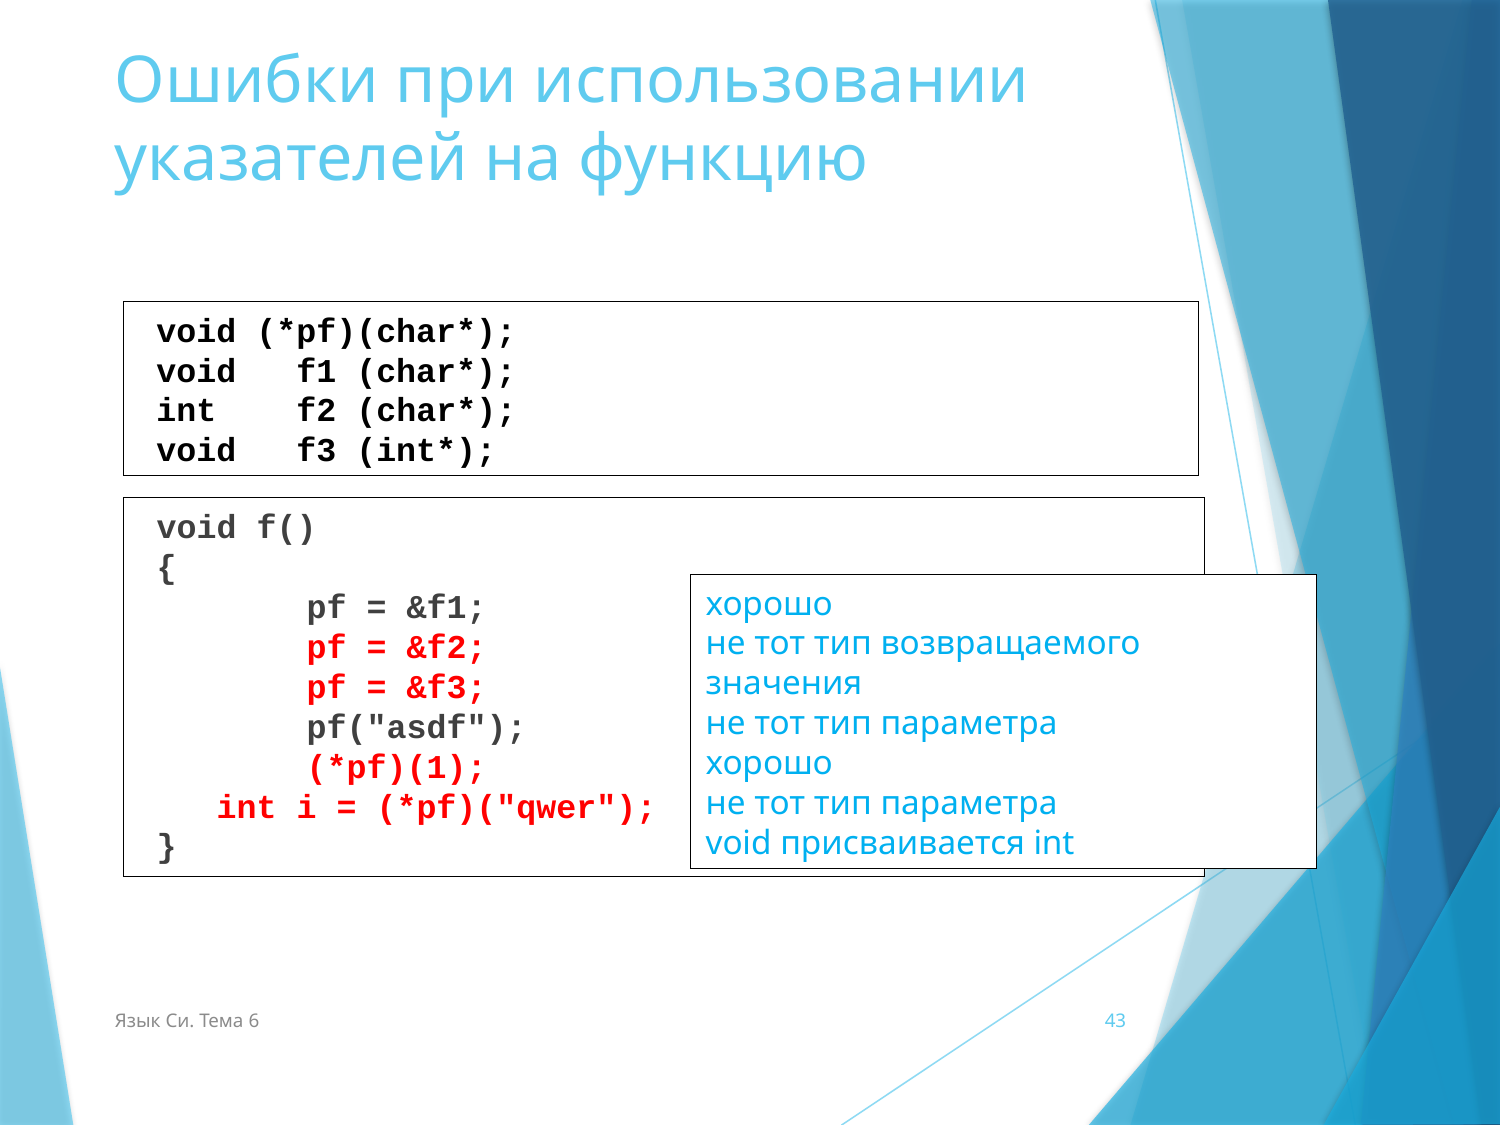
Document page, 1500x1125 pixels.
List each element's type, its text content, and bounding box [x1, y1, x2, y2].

footer Язык Си. Тема 6 [99, 991, 859, 1051]
text_box void (*pf)(char*); void f1 (char*); int f2 (char*); void f3 (int*); [123, 301, 1199, 476]
text_box хорошо не тот тип возвращаемого значения не тот тип параметра хорошо не тот тип параметра void присваивается int [690, 574, 1317, 869]
slide_number 43 [1057, 991, 1142, 1051]
title Ошибки при использовании указателей на функцию [99, 30, 1142, 248]
list void f() { pf = &f1; pf = &f2; pf = &f3; pf("asdf"); (*pf)(1); int i = (*pf)("qwer"); } [123, 497, 1205, 877]
